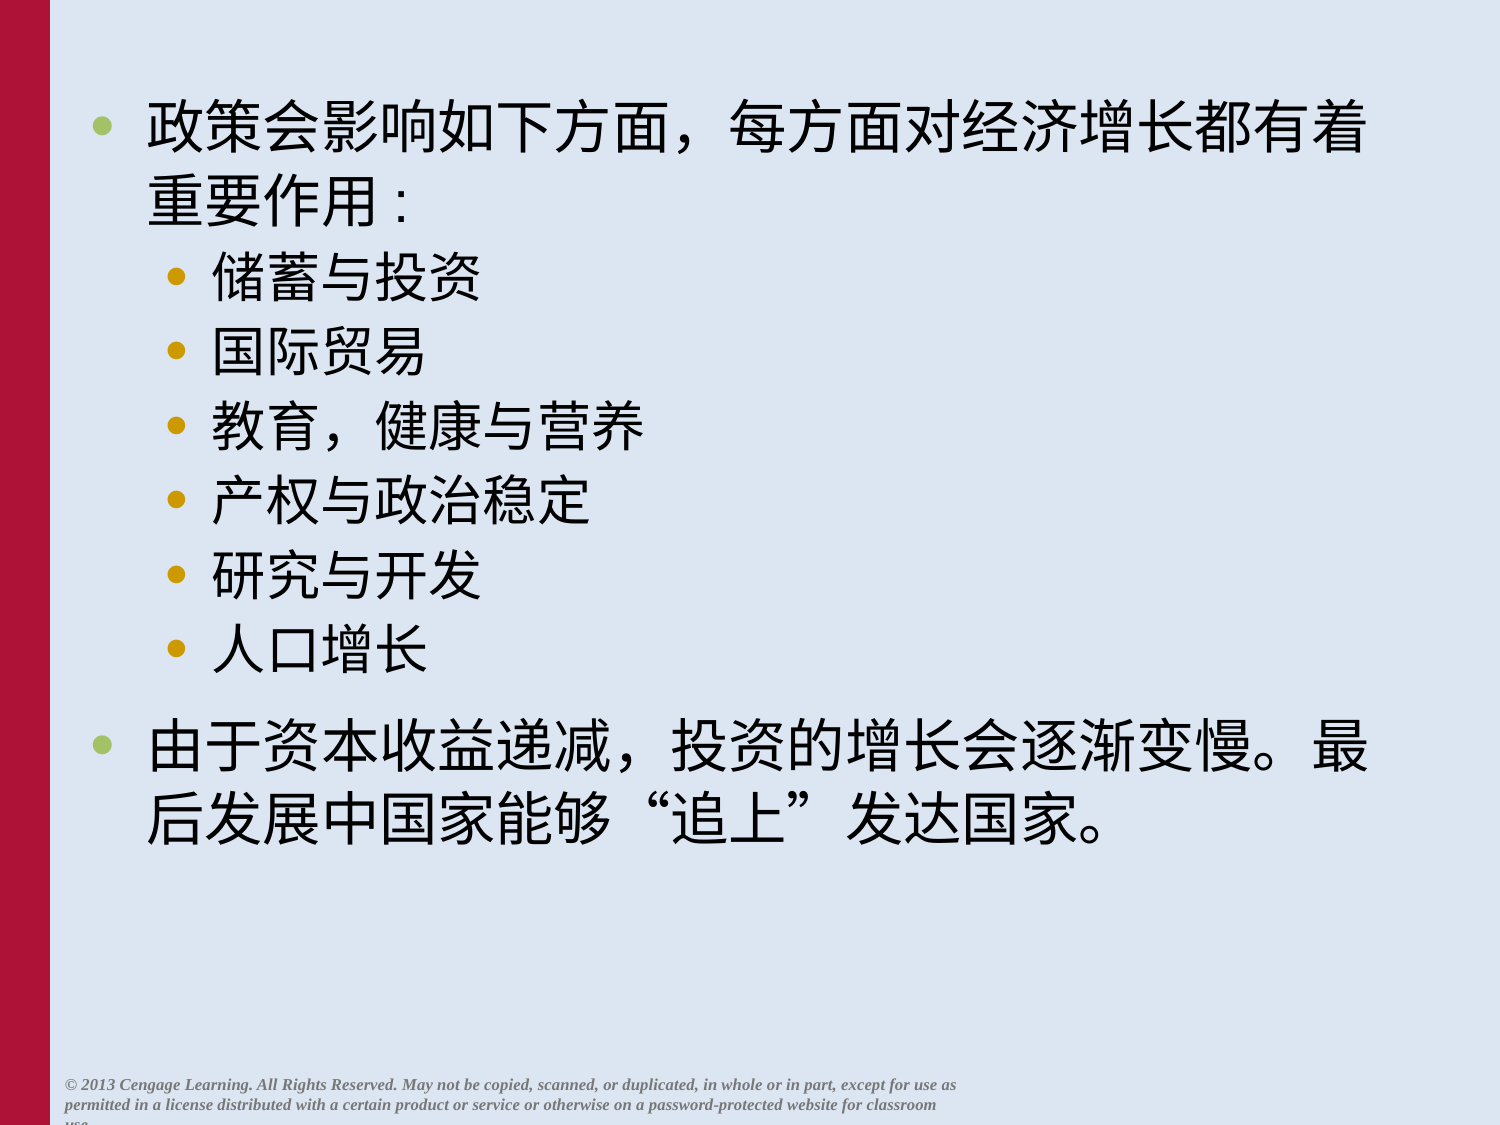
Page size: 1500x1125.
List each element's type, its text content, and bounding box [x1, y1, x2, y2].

text_box [0, 0, 50, 1125]
list 政策会影响如下方面，每方面对经济增长都有着重要作用: 储蓄与投资 国际贸易 教育，健康与营养 产权与政治稳定 研究与开发 人口增长 由于资本收益递减，投资的增长会逐渐变慢。最后发展中国家能够“追上”发达国家。 [75, 79, 1425, 917]
text_box © 2013 Cengage Learning. All Rights Reserved. May not be copied, scanned, or duplicated, in whole or in part, except for use as permitted in a license distributed with a certain product or service or otherwise on a password-protected website for classroom use. [49, 1066, 977, 1125]
